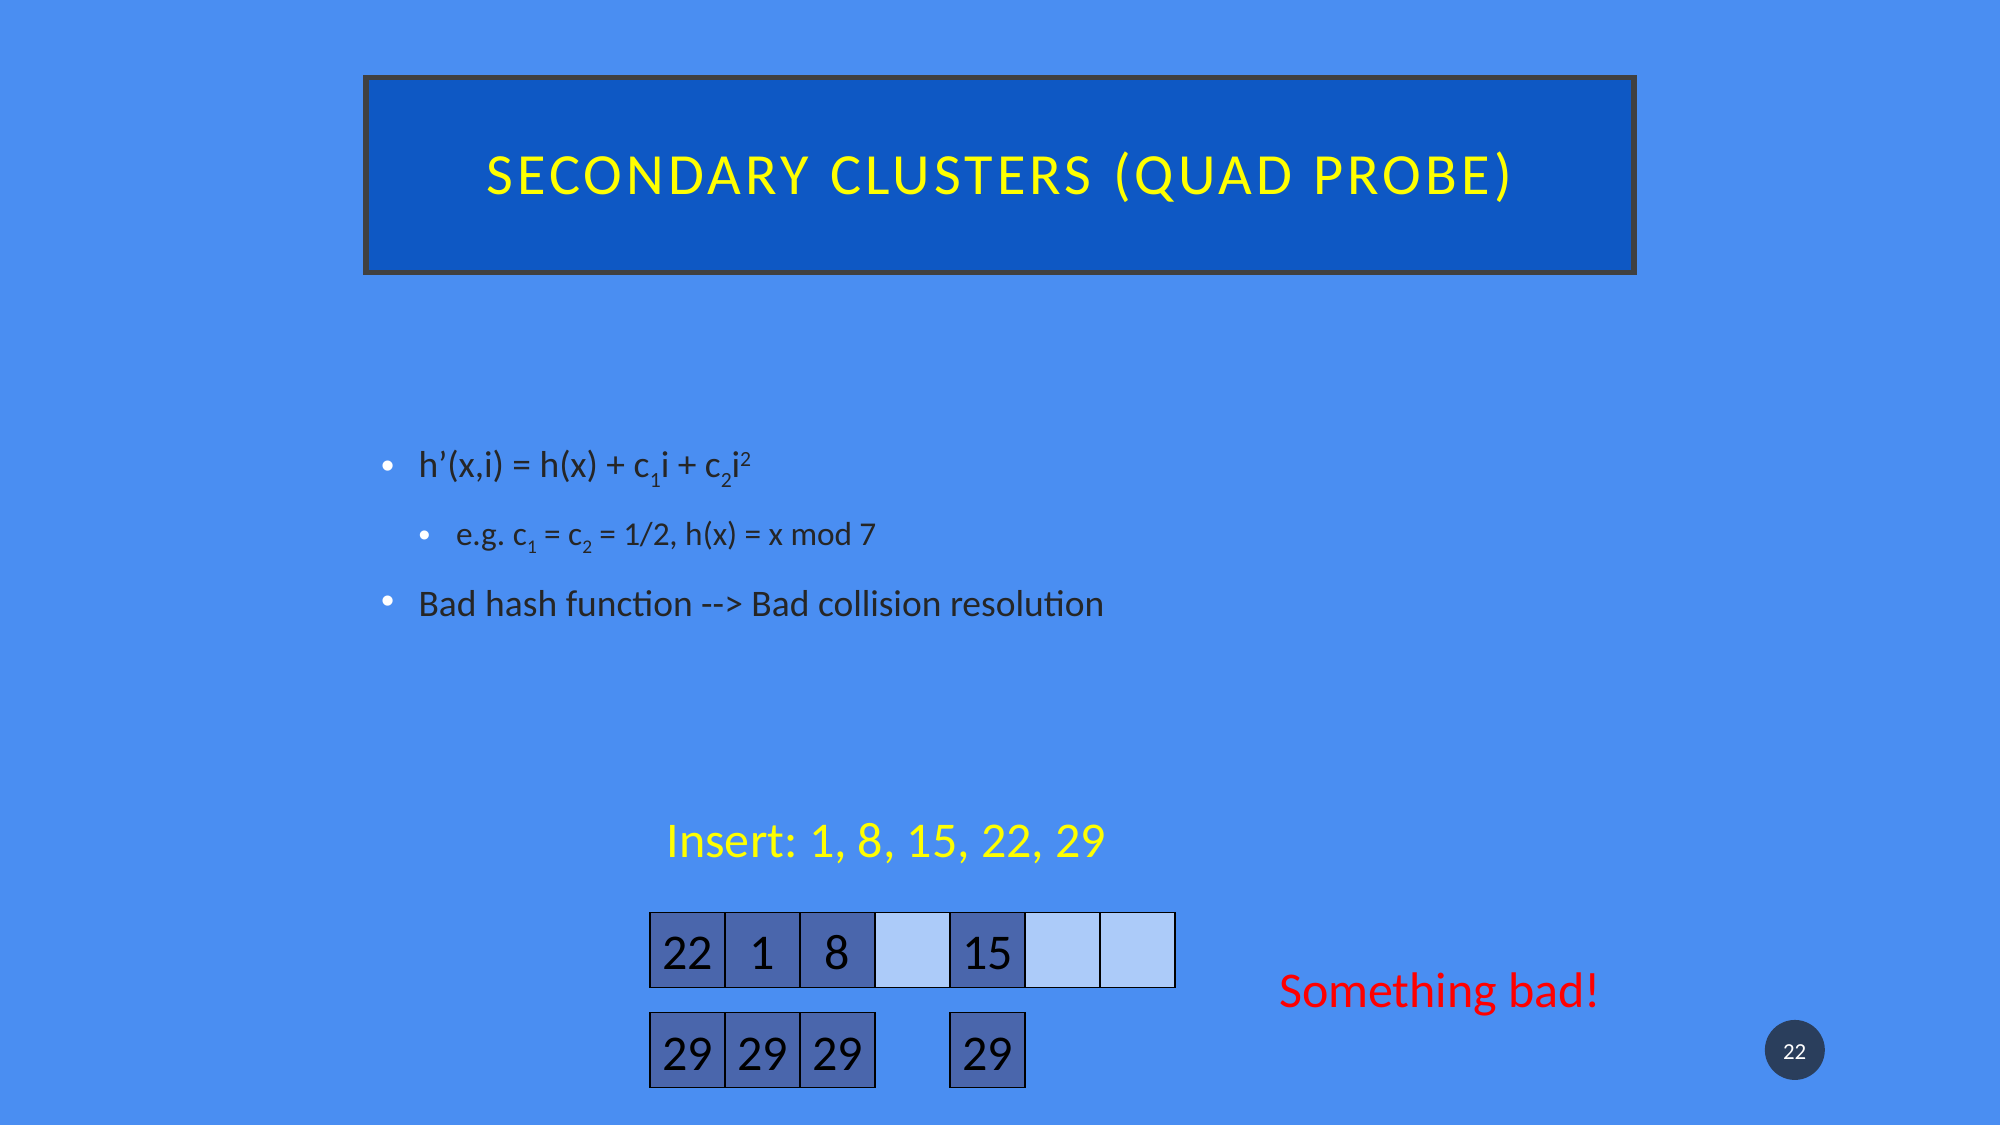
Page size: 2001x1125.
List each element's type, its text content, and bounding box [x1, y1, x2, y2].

text_box 29 [799, 1012, 875, 1088]
list h’(x,i) = h(x) + c1i + c2i2 e.g. c1 = c2 = 1/2, h(x) = x mod 7 Bad hash function --> Bad collision resolution [366, 432, 1634, 942]
title Secondary clusters (Quad probe) [363, 75, 1637, 275]
text_box Something bad! [1264, 949, 1617, 1025]
text_box 29 [724, 1012, 799, 1088]
text_box 29 [649, 1012, 724, 1088]
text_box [649, 912, 1175, 988]
text_box 29 [949, 1012, 1025, 1088]
text_box Insert: 1, 8, 15, 22, 29 [652, 799, 1122, 875]
slide_number 22 [1764, 1019, 1825, 1080]
